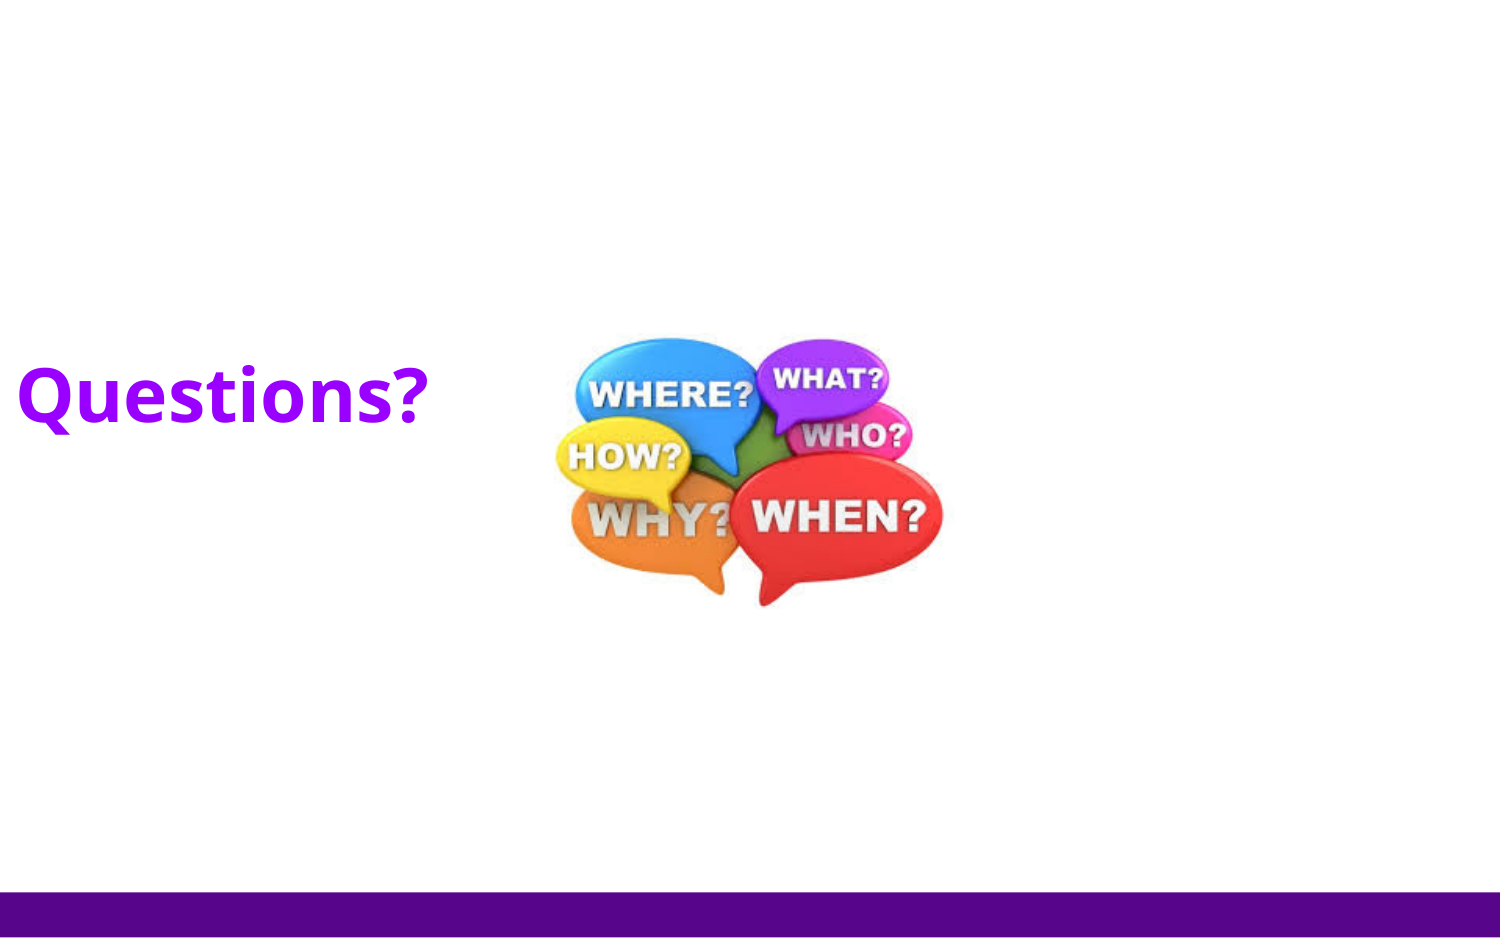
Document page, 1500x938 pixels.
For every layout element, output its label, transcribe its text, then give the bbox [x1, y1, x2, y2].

list Questions? [0, 168, 1500, 744]
picture [541, 320, 958, 617]
